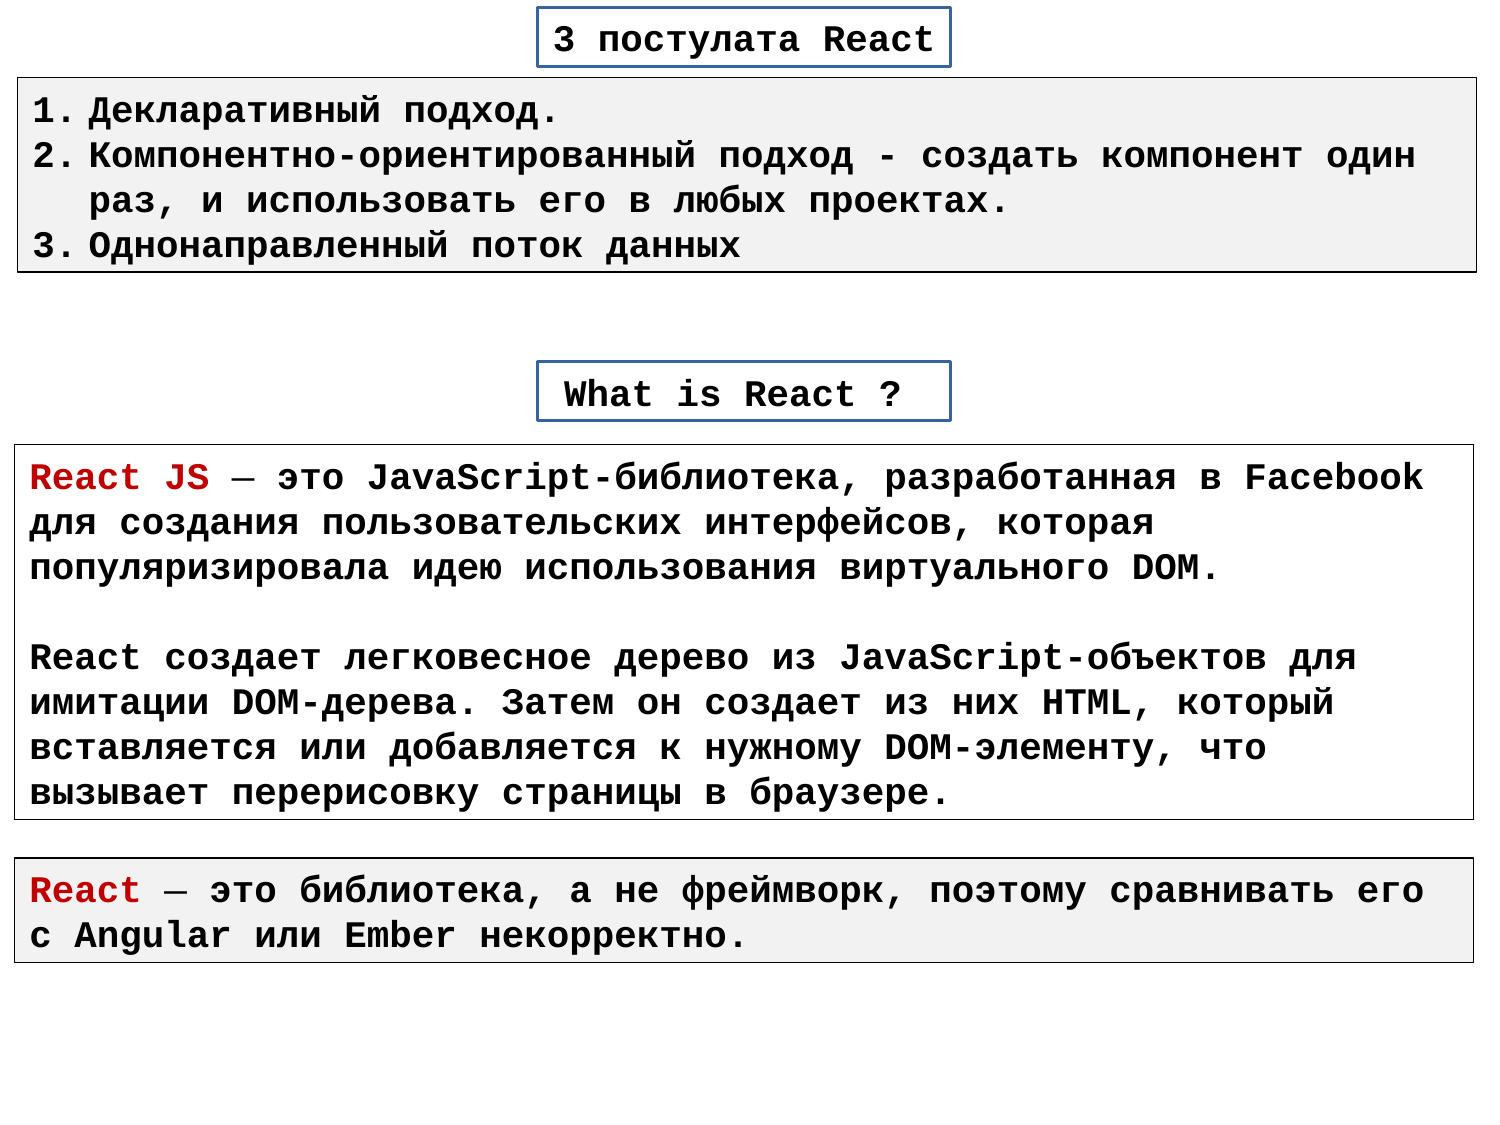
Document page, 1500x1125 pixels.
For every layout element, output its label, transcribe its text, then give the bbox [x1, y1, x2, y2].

text_box React — это библиотека, а не фреймворк, поэтому сравнивать его с Angular или Ember некорректно. [14, 858, 1474, 963]
text_box Декларативный подход. Компонентно-ориентированный подход - создать компонент один раз, и использовать его в любых проектах. Однонаправленный поток данных [17, 77, 1477, 273]
text_box React JS — это JavaScript-библиотека, разработанная в Facebook для создания пользовательских интерфейсов, которая популяризировала идею использования виртуального DOM. React создает легковесное дерево из JavaScript-объектов для имитации DOM-дерева. Затем он создает из них HTML, который вставляется или добавляется к нужному DOM-элементу, что вызывает перерисовку страницы в браузере. [14, 444, 1474, 820]
text_box What is React ? [533, 357, 955, 425]
text_box 3 постулата React [533, 3, 955, 71]
